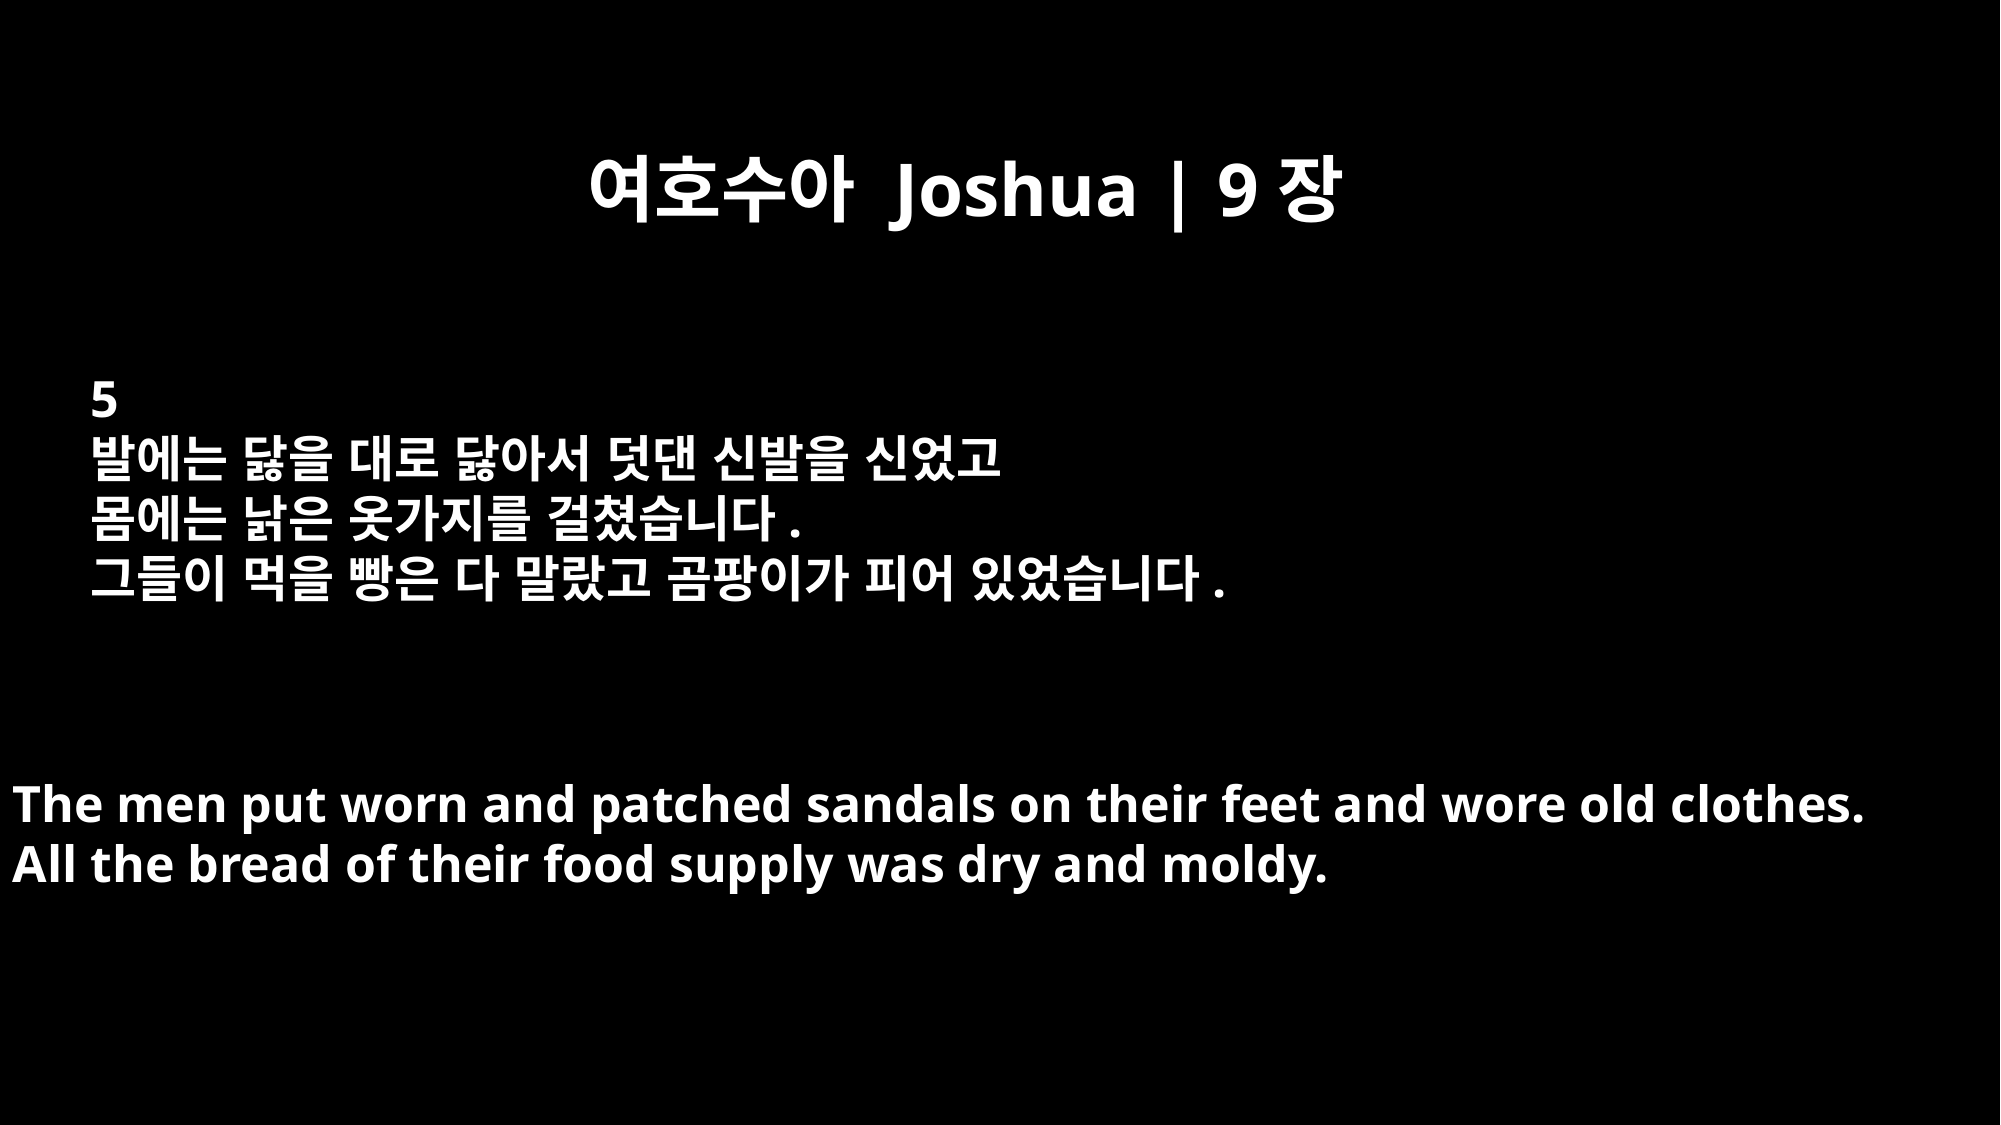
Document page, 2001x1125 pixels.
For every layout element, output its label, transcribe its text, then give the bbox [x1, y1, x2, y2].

text_box 5 발에는 닳을 대로 닳아서 덧댄 신발을 신었고 몸에는 낡은 옷가지를 걸쳤습니다. 그들이 먹을 빵은 다 말랐고 곰팡이가 피어 있었습니다. [76, 359, 1242, 615]
text_box 여호수아 Joshua | 9장 [572, 136, 1360, 239]
text_box The men put worn and patched sandals on their feet and wore old clothes. All the bread of their food supply was dry and moldy. [0, 764, 1881, 900]
